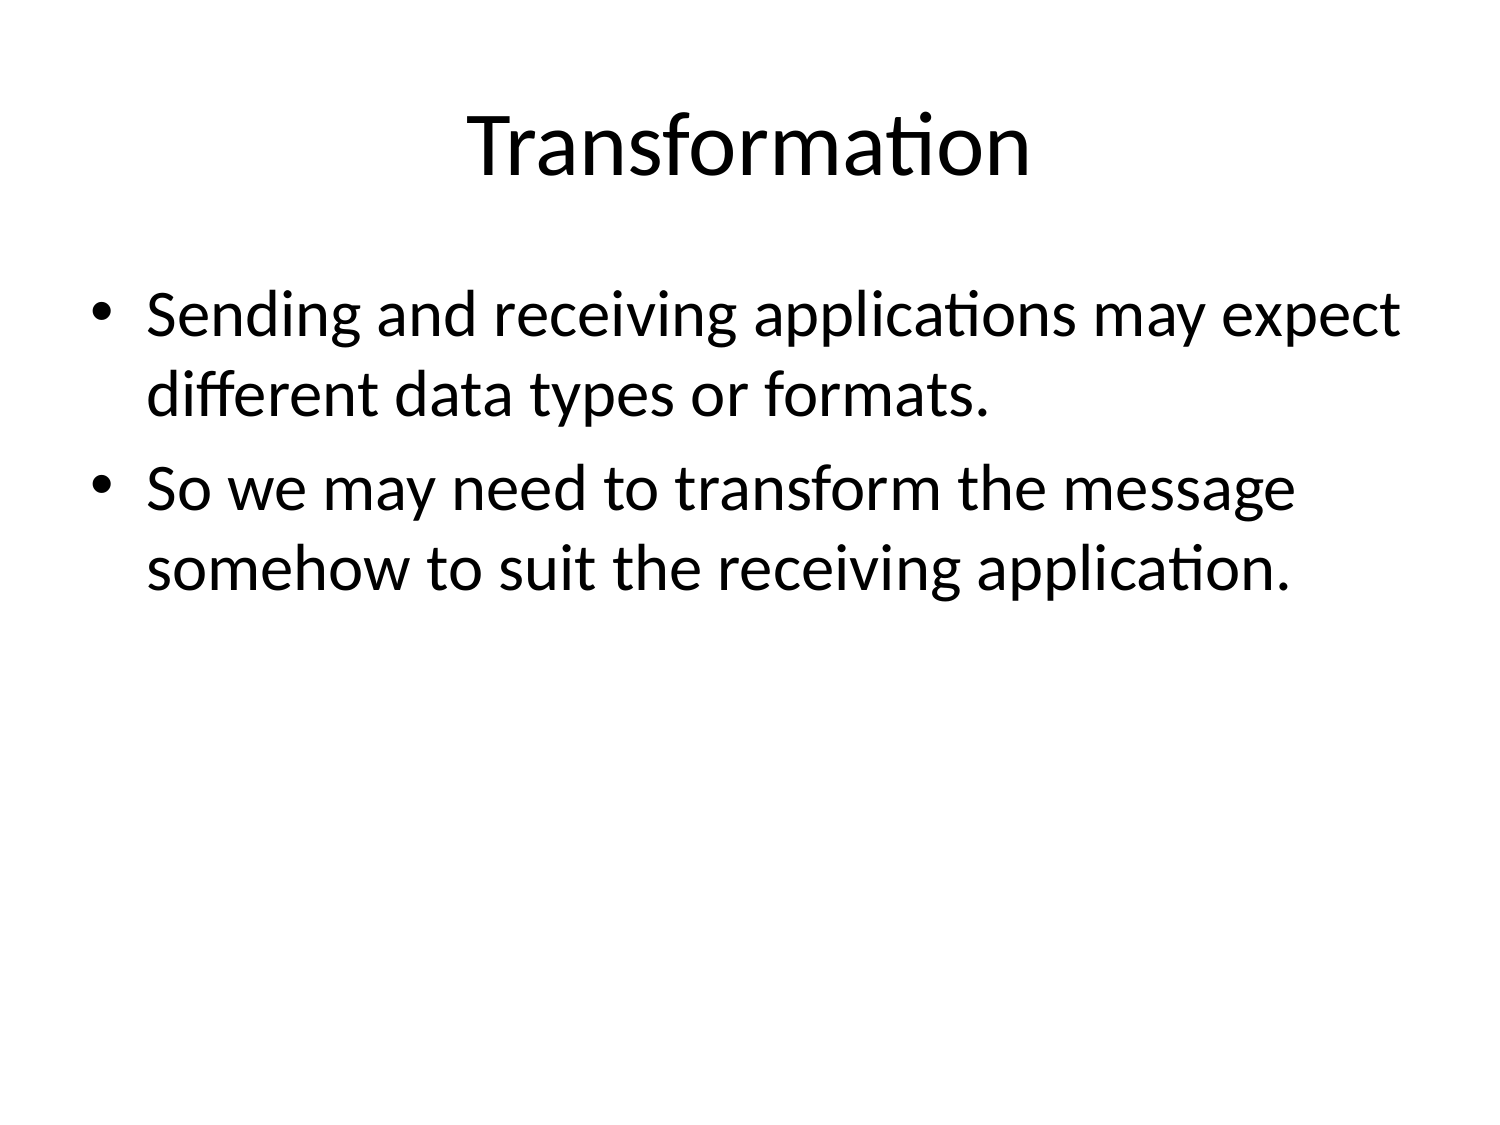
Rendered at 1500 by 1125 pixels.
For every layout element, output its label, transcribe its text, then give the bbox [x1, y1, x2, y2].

title Transformation [75, 45, 1425, 233]
list Sending and receiving applications may expect different data types or formats. So we may need to transform the message somehow to suit the receiving application. [75, 262, 1425, 1005]
